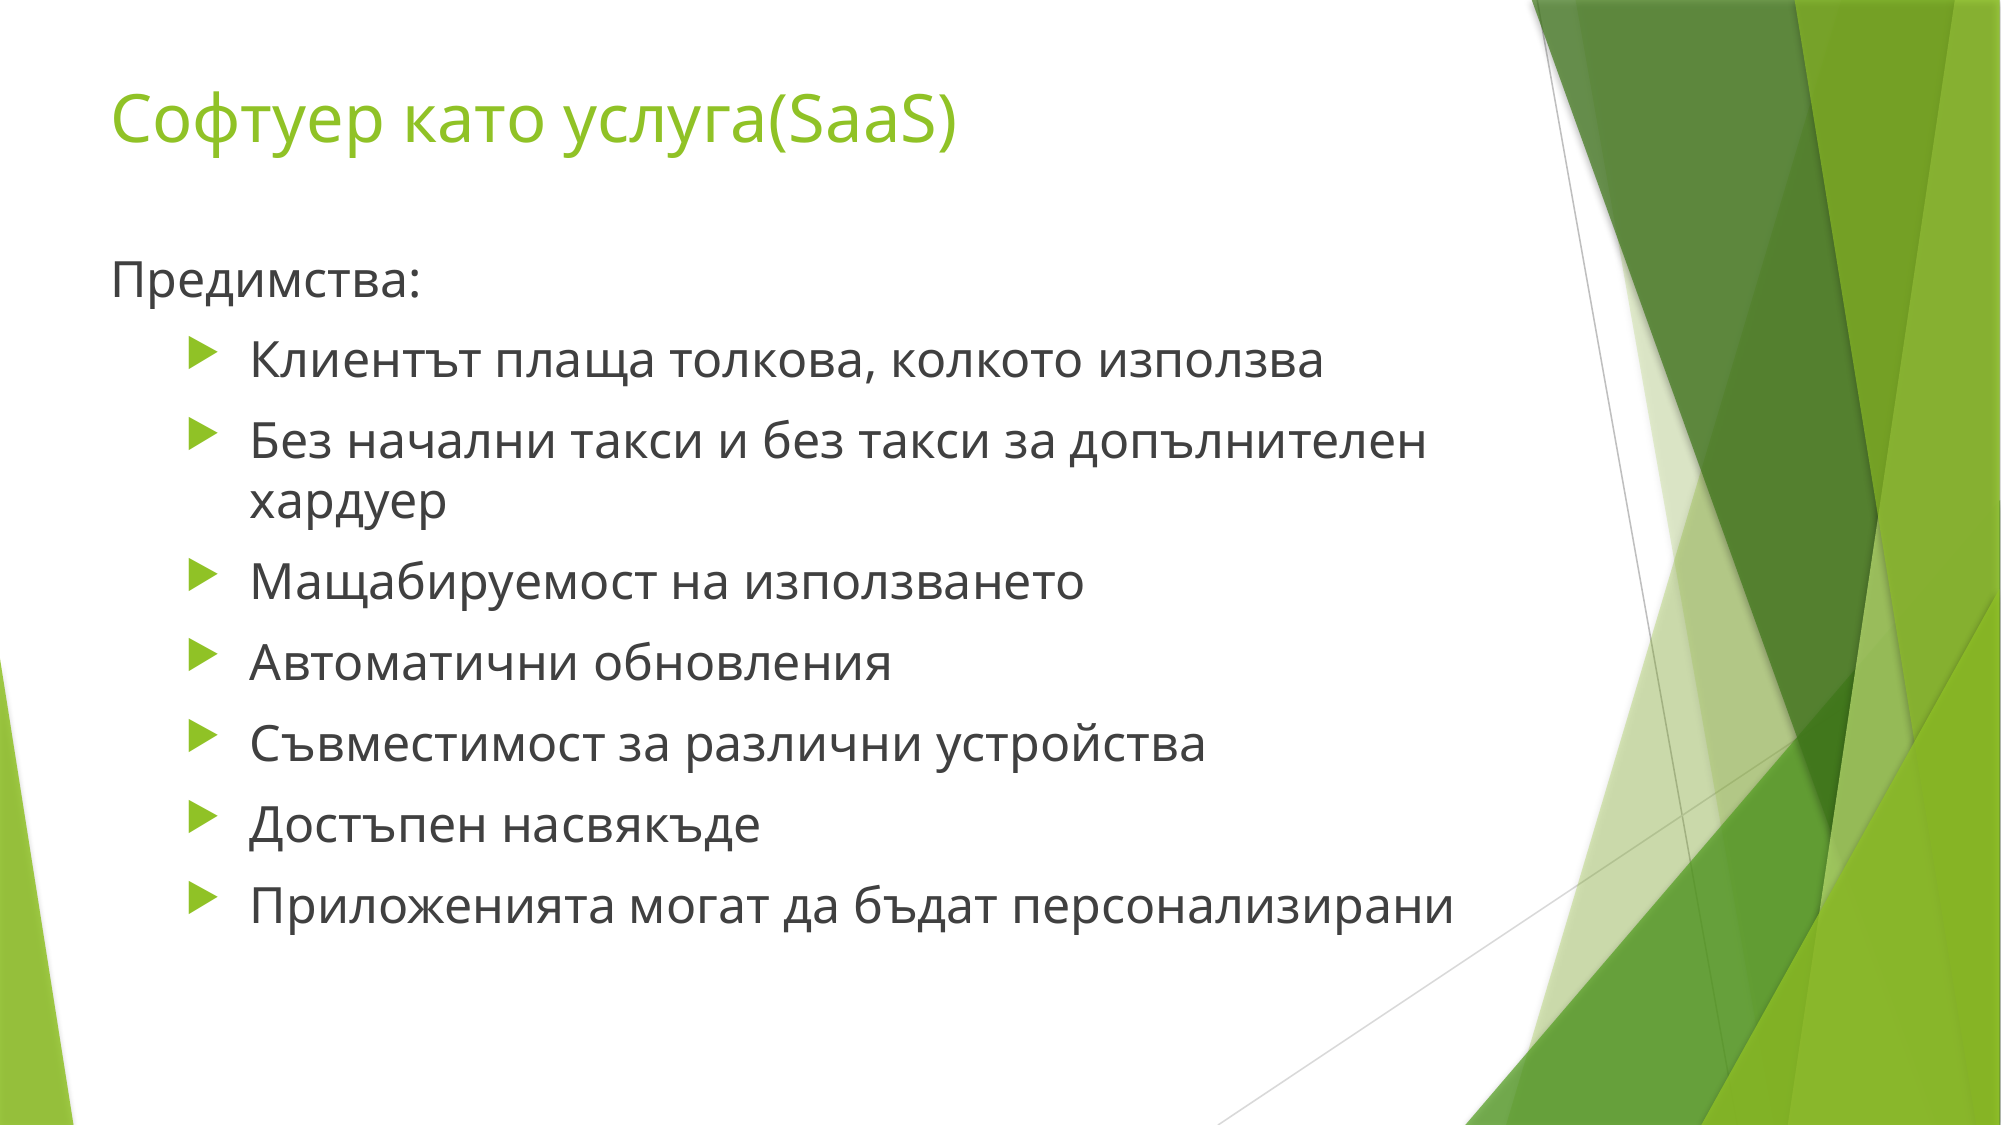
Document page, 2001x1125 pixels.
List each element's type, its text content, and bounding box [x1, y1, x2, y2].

text_box Софтуер като услуга(SaaS) [95, 67, 1237, 239]
text_box Предимства: Клиентът плаща толкова, колкото използва Без начални такси и без такси за допълнителен хардуер Мащабируемост на използването Автоматични обновления Съвместимост за различни устройства Достъпен насвякъде Приложенията могат да бъдат персонализирани [95, 239, 1619, 1022]
